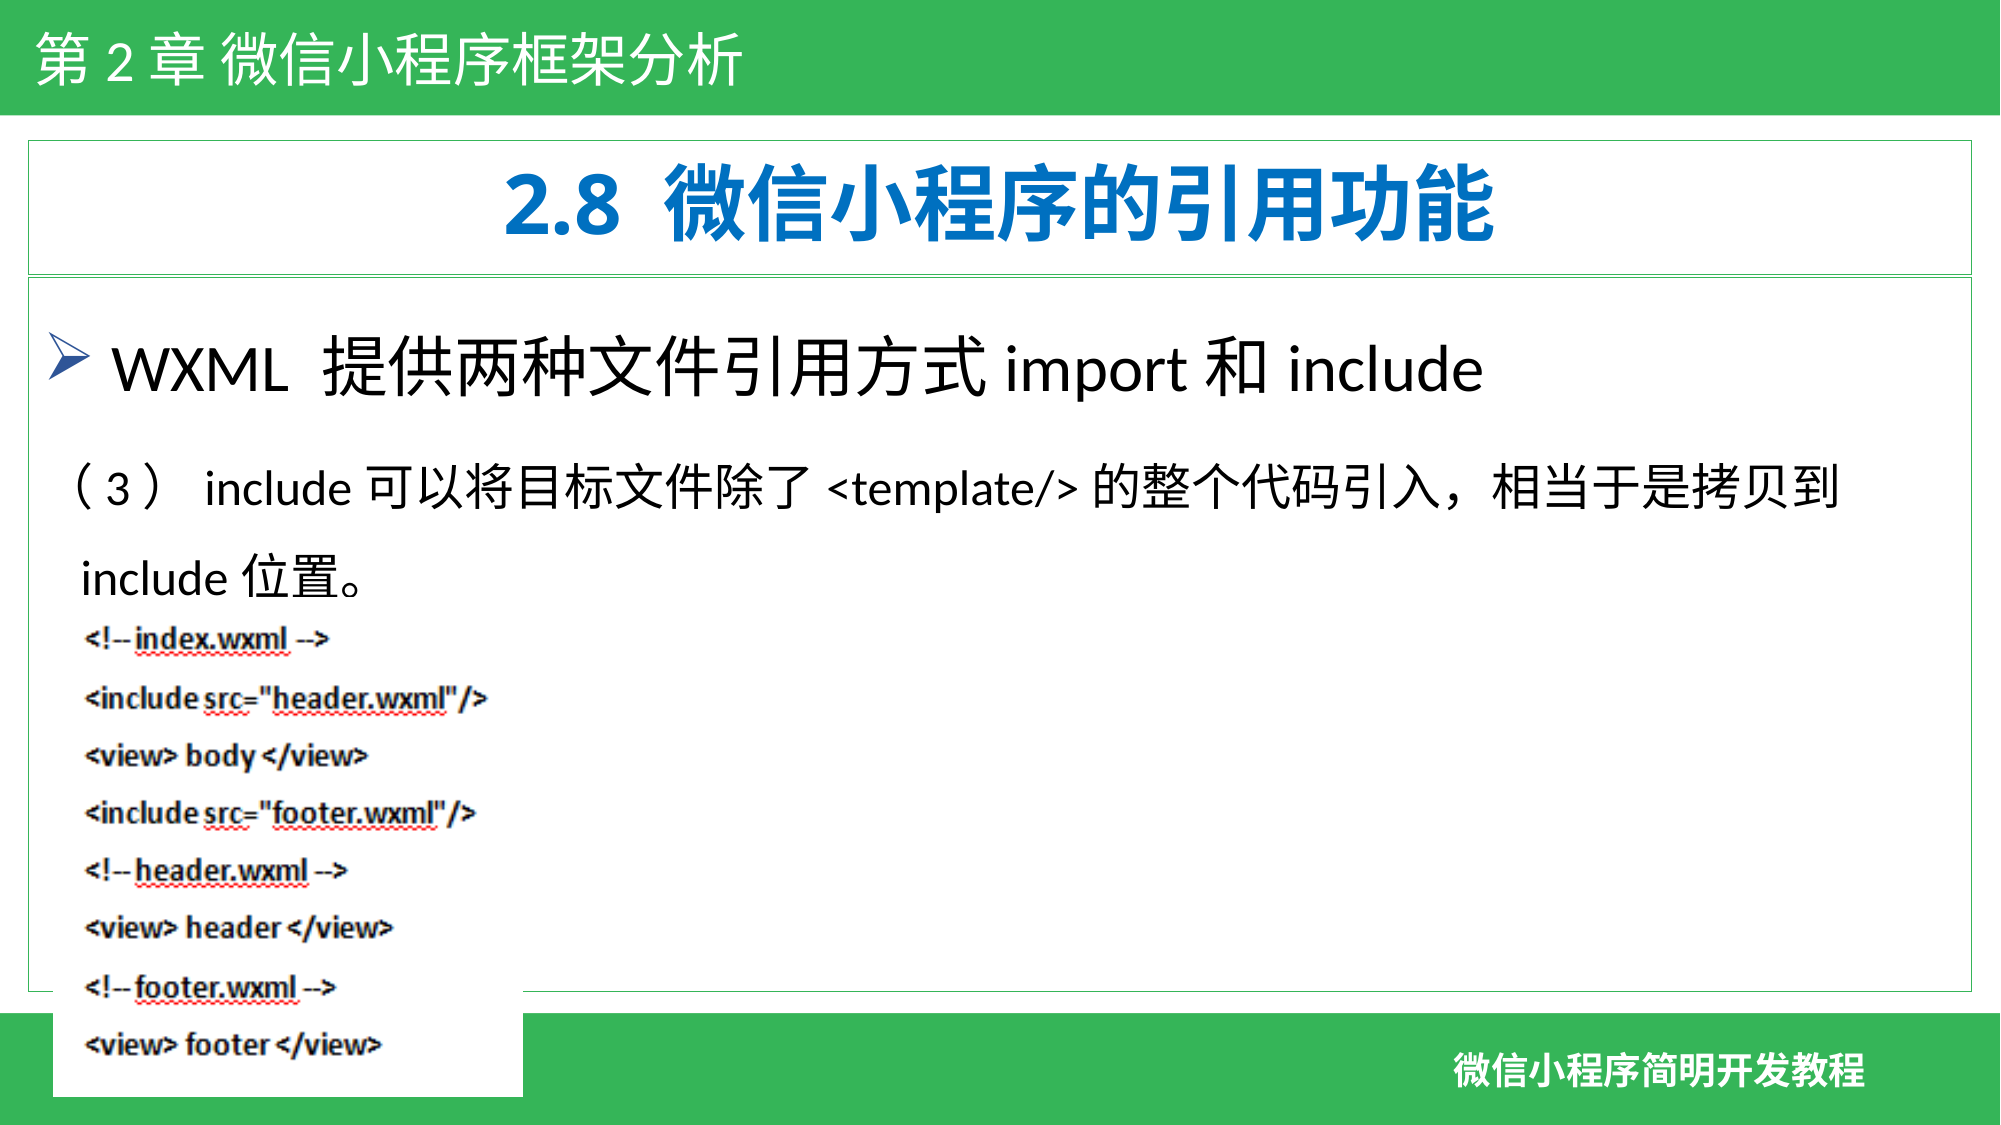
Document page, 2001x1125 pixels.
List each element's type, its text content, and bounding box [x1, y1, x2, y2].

picture [53, 597, 523, 1097]
title 2.8 微信小程序的引用功能 [28, 140, 1972, 275]
text_box 第2章 微信小程序框架分析 [18, 16, 760, 101]
list WXML 提供两种文件引用方式import和include （3）include可以将目标文件除了<template/>的整个代码引入，相当于是拷贝到include位置。 [28, 277, 1972, 992]
text_box [0, 114, 2000, 1014]
text_box 微信小程序简明开发教程 [1439, 1039, 1882, 1100]
